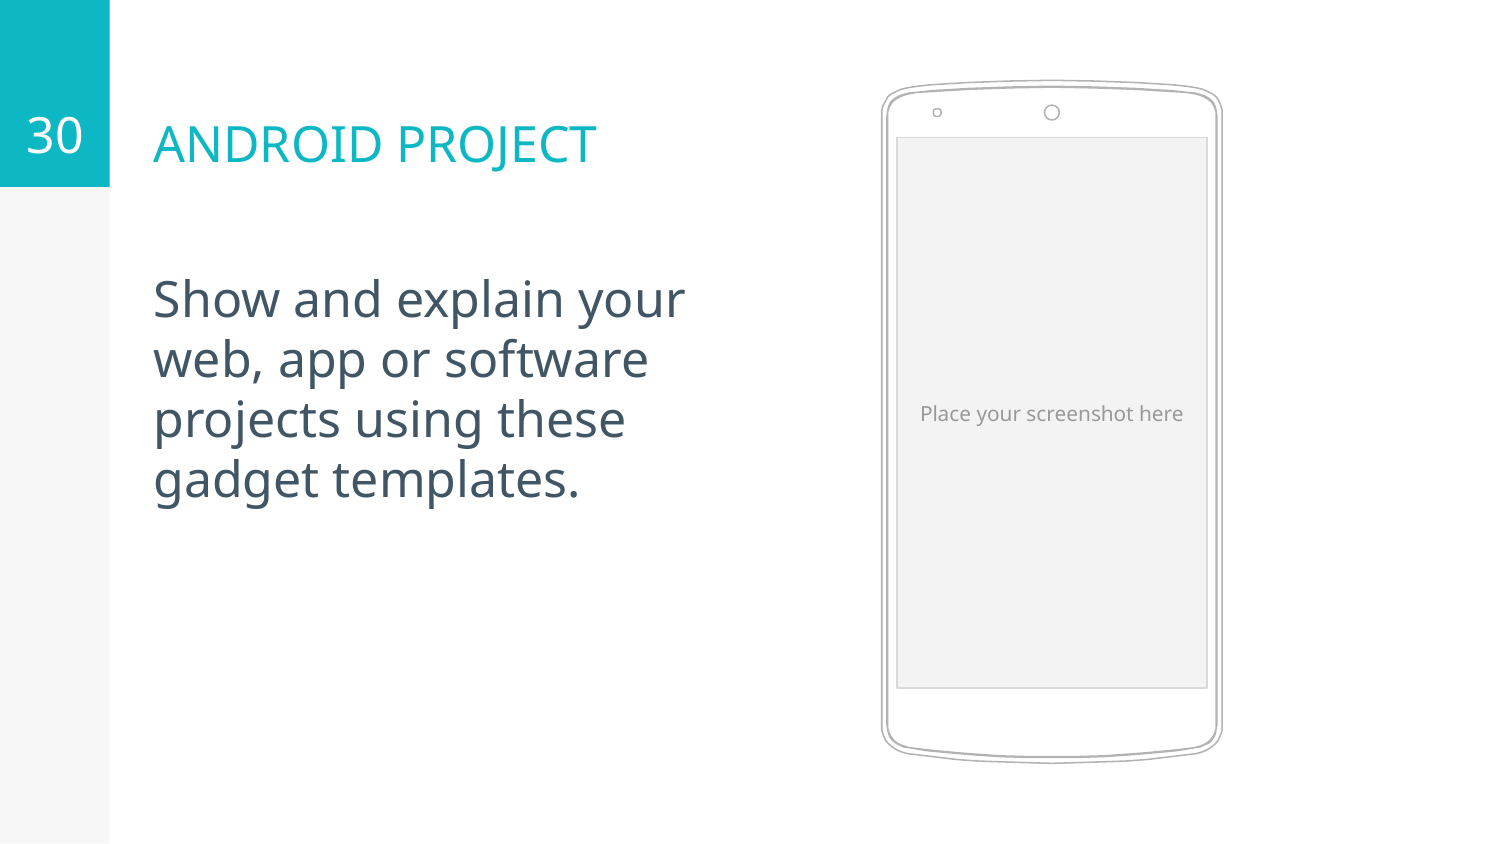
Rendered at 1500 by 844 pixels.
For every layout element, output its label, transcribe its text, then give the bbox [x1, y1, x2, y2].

text_box Place your screenshot here [897, 137, 1207, 689]
list Show and explain your web, app or software projects using these gadget templates. [138, 252, 722, 808]
slide_number 30 [0, 0, 110, 187]
text_box [881, 80, 1223, 764]
title ANDROID PROJECT [138, 0, 722, 188]
